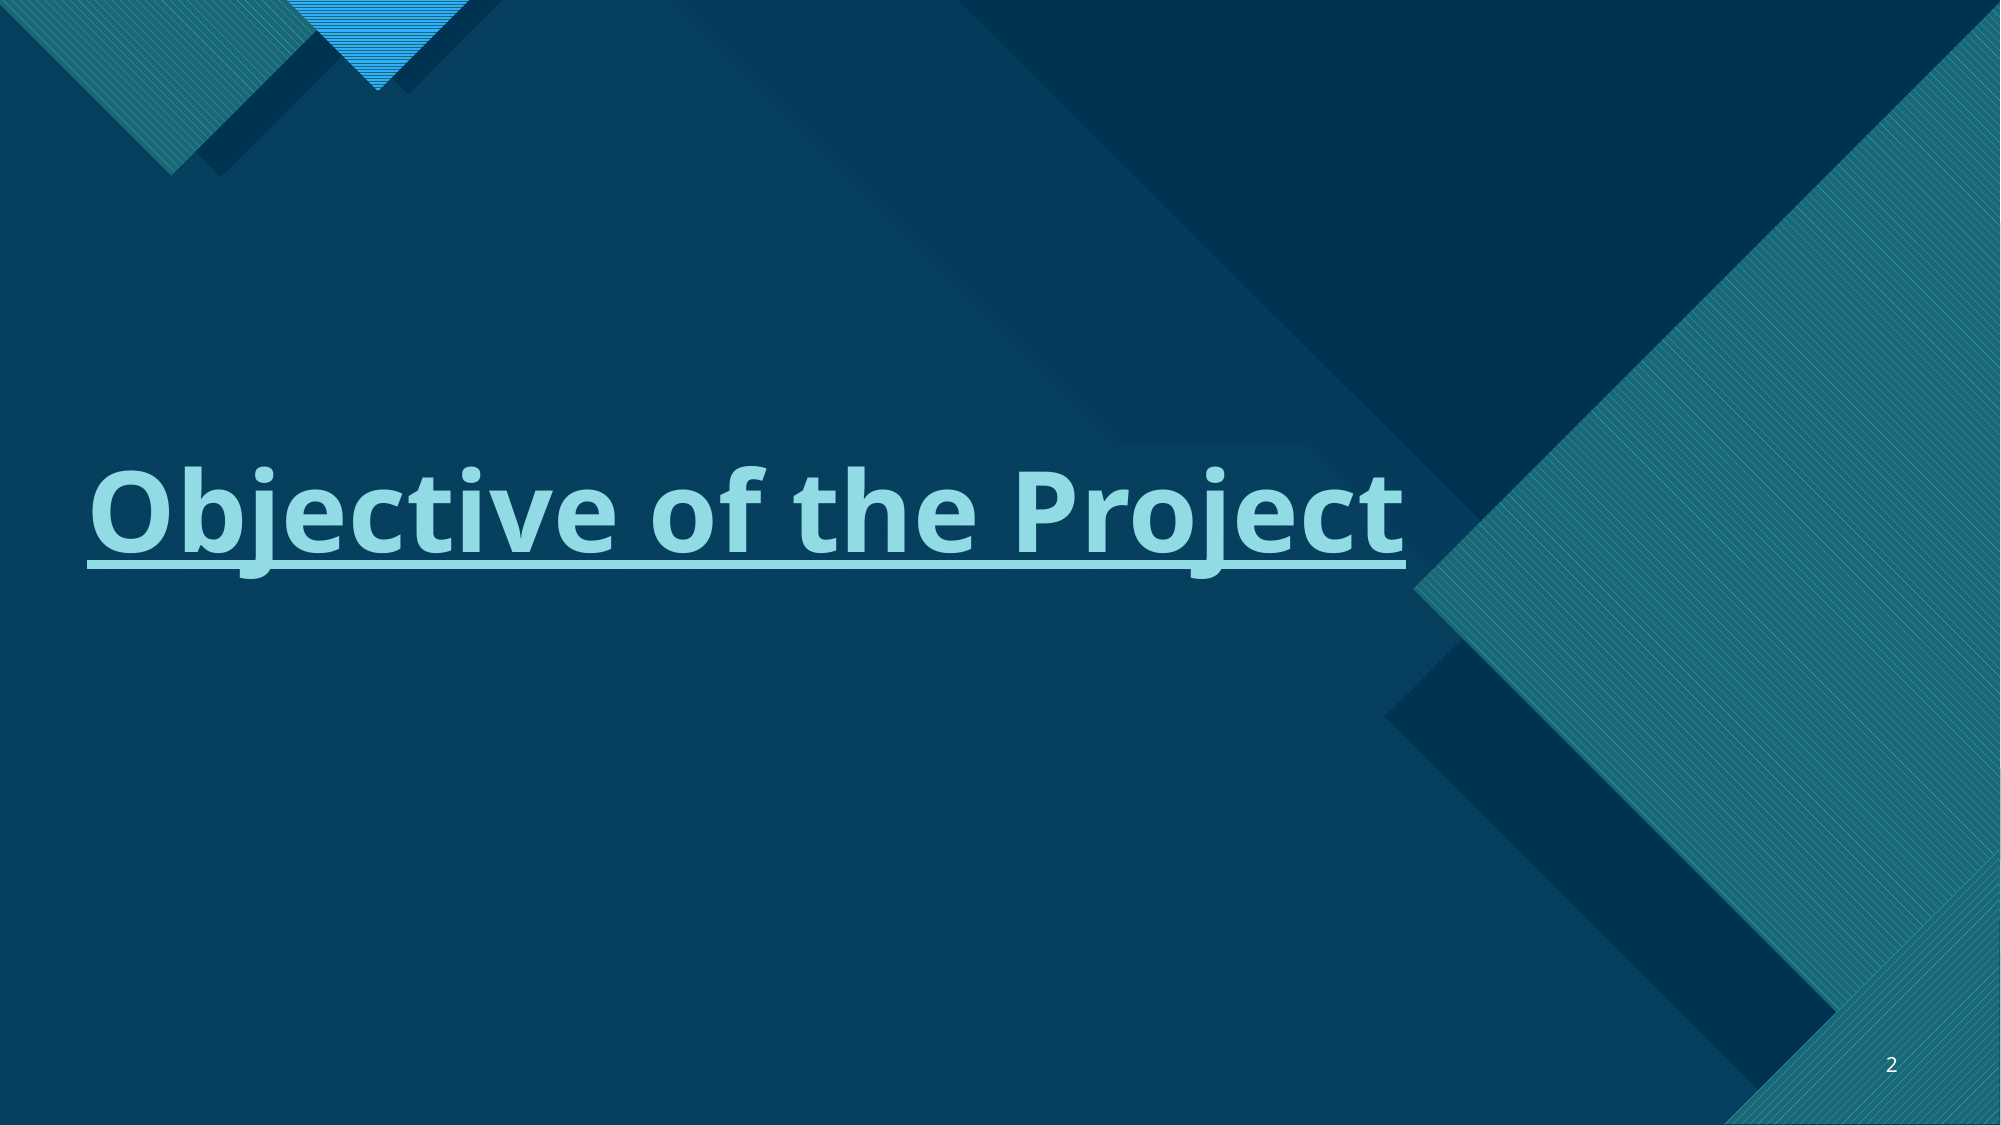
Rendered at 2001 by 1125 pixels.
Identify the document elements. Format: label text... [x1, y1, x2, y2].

slide_number 2 [1845, 1035, 1913, 1096]
title Objective of the Project [71, 307, 1455, 584]
table_cell Indicates FIFO status: whether it's full or empty [1415, 427, 2001, 1125]
